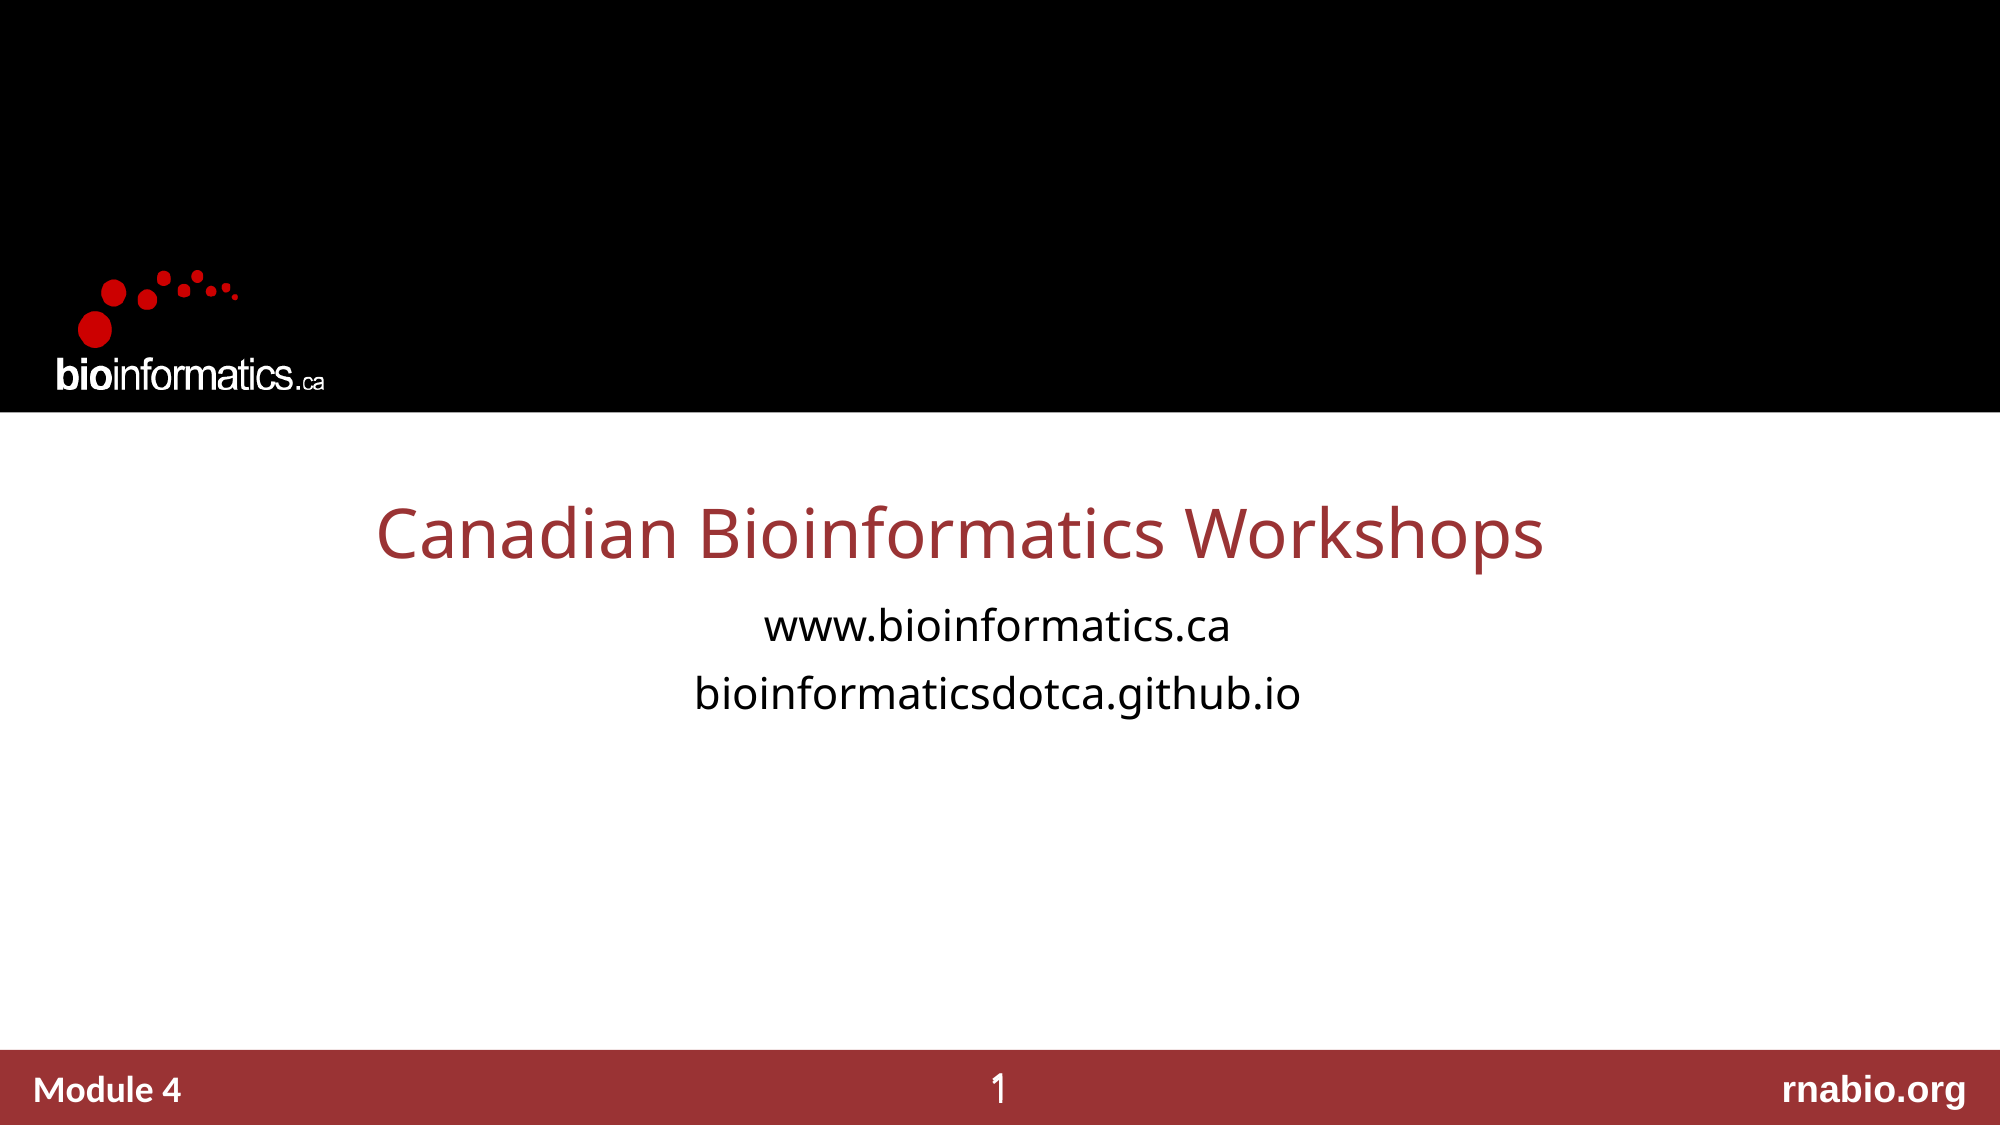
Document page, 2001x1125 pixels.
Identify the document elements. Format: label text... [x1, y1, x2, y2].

text_box Canadian Bioinformatics Workshops [364, 446, 1632, 625]
picture [57, 270, 324, 390]
text_box www.bioinformatics.ca bioinformaticsdotca.github.io [503, 598, 1493, 836]
